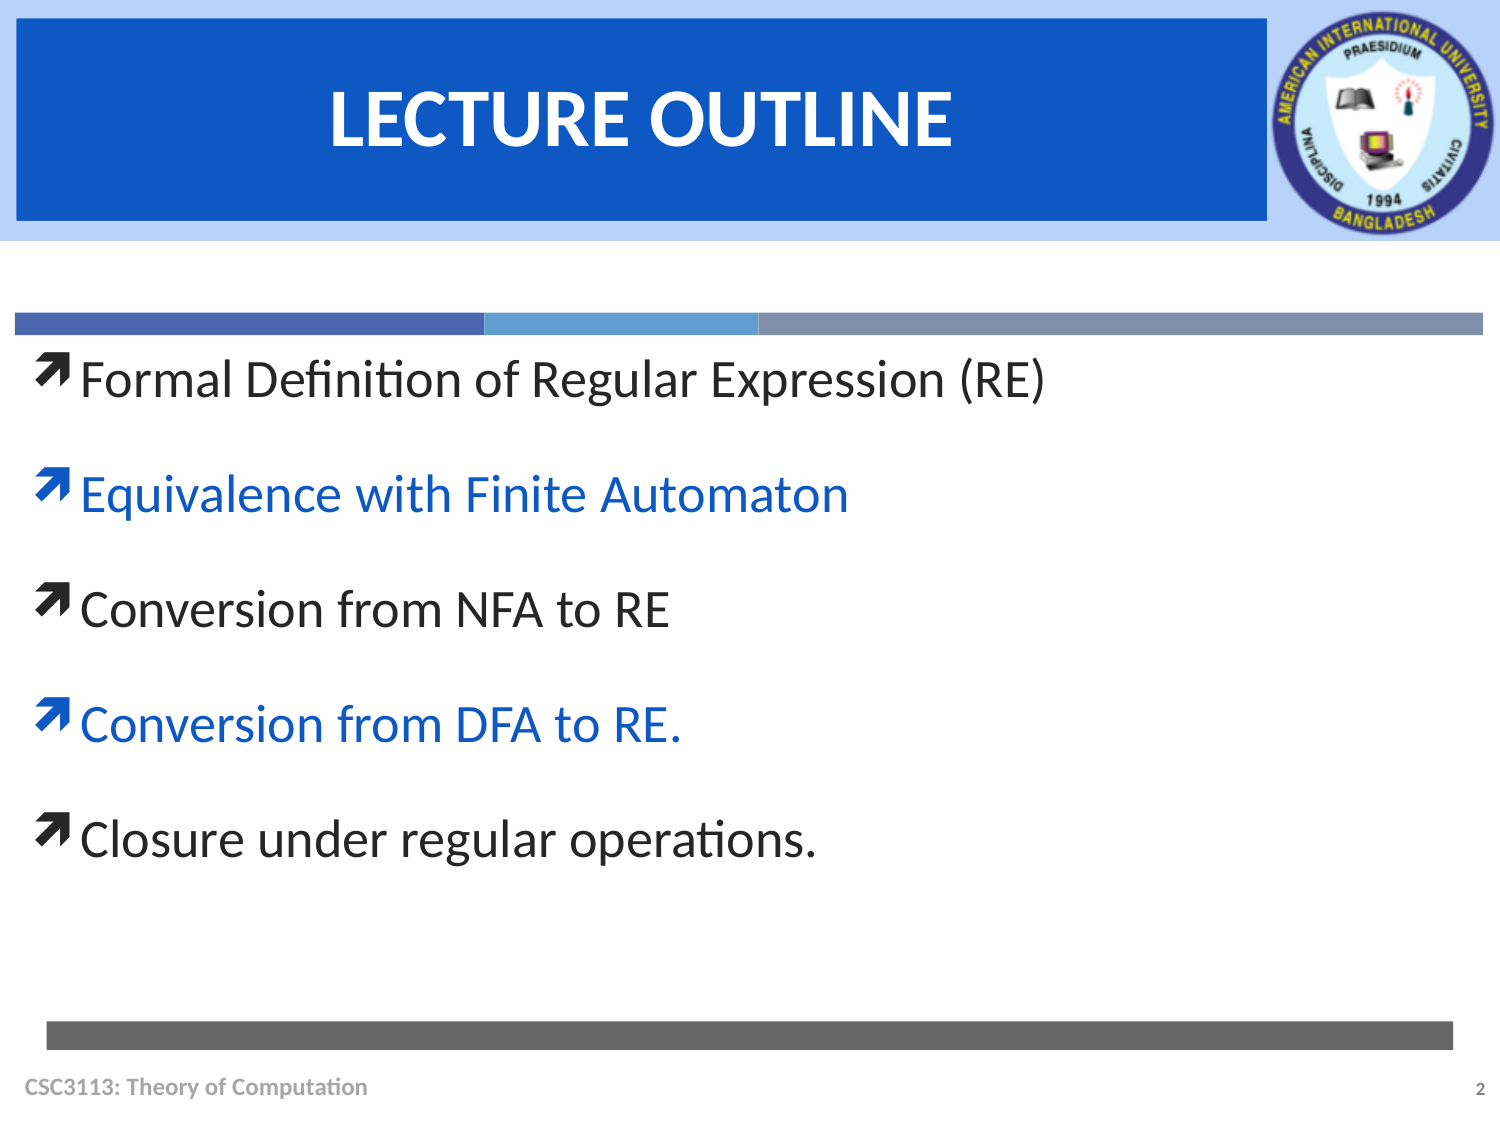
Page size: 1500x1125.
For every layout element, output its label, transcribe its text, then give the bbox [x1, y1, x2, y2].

list Formal Definition of Regular Expression (RE) Equivalence with Finite Automaton Conversion from NFA to RE Conversion from DFA to RE. Closure under regular operations. [16, 335, 1484, 1016]
picture [1267, 6, 1500, 241]
footer CSC3113: Theory of Computation [10, 1055, 1015, 1116]
